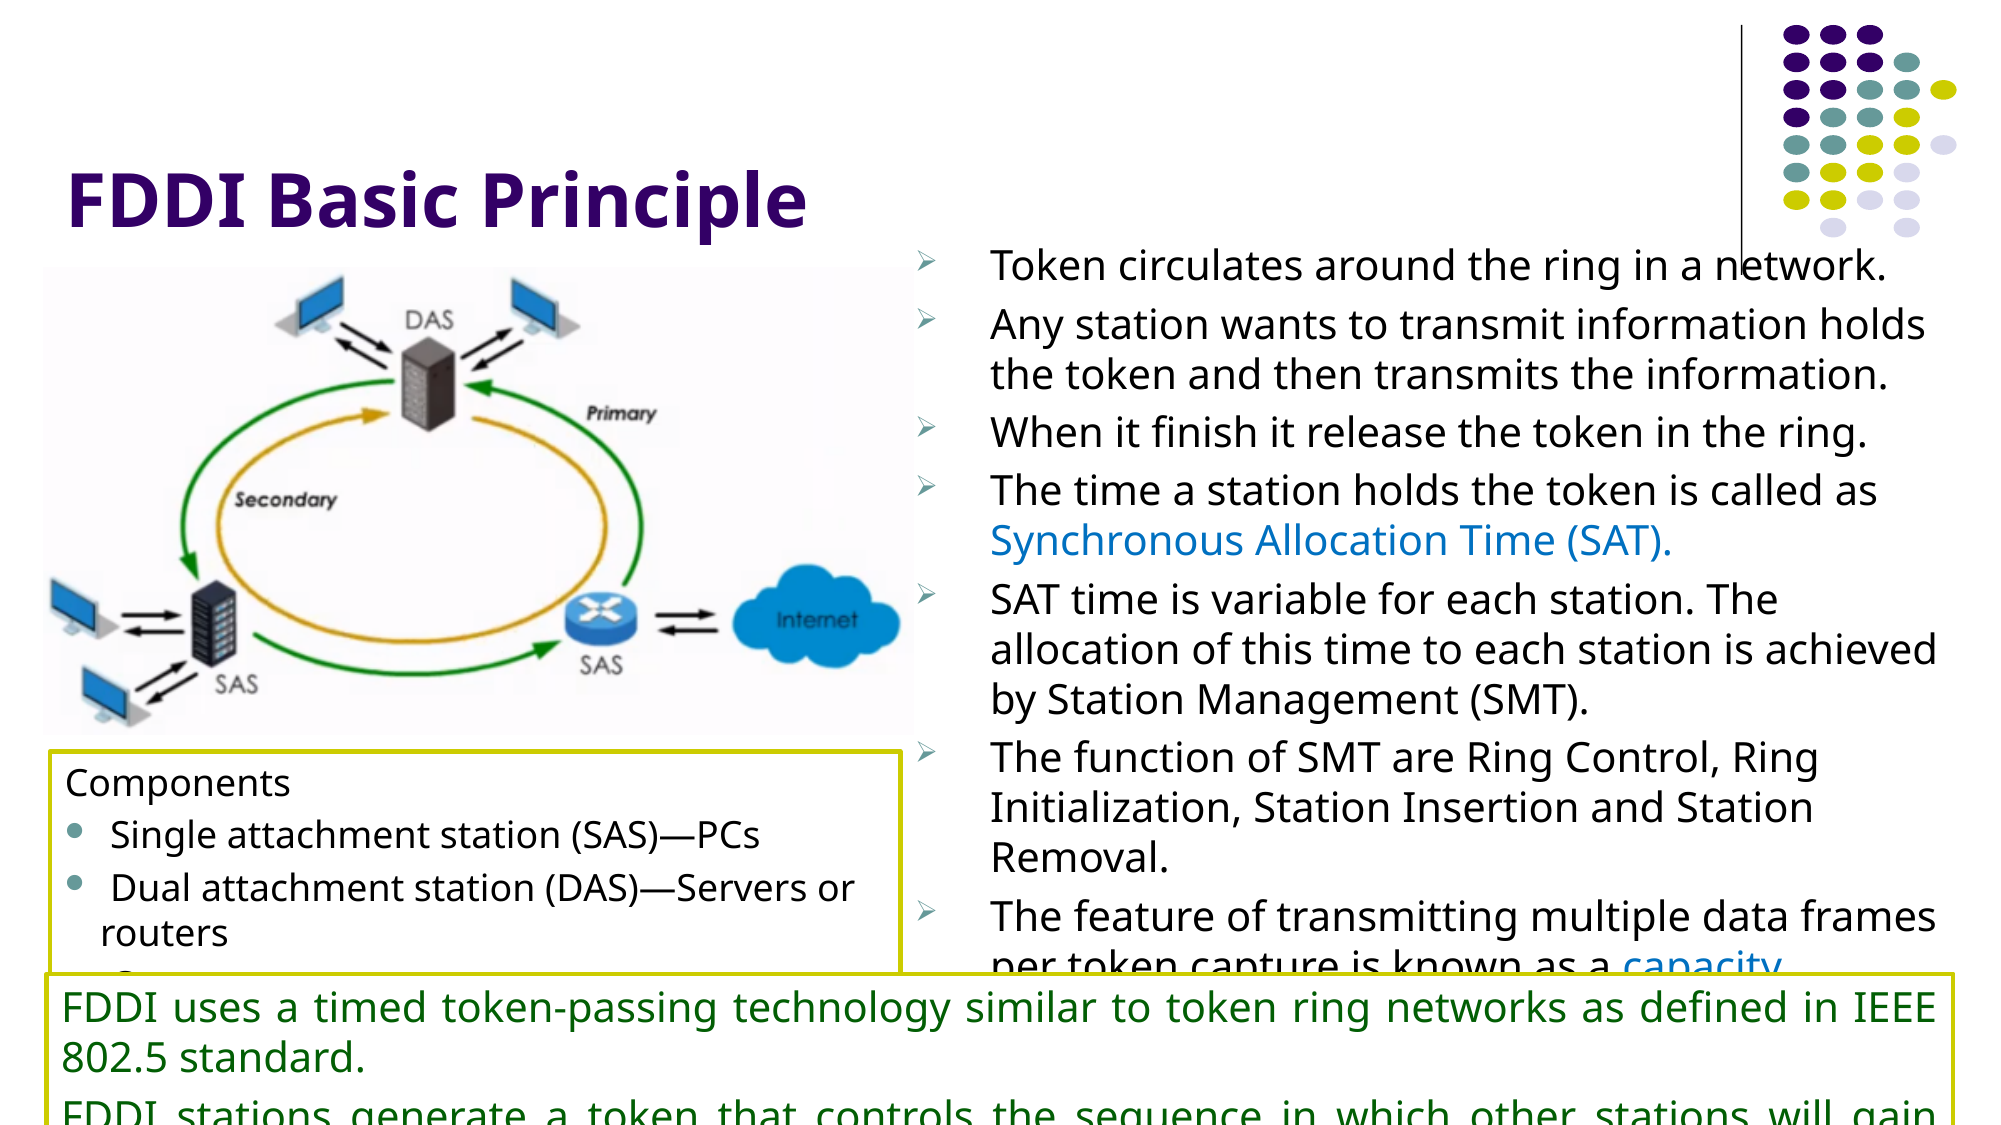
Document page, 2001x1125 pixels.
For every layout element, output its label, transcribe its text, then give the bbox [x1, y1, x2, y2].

picture [42, 266, 915, 736]
title FDDI Basic Principle [50, 37, 1734, 250]
text_box FDDI uses a timed token-passing technology similar to token ring networks as defined in IEEE 802.5 standard. FDDI stations generate a token that controls the sequence in which other stations will gain access to the wire. [44, 972, 1955, 1125]
text_box Components Single attachment station (SAS)—PCs Dual attachment station (DAS)—Servers or routers Concentrator [48, 749, 903, 972]
text_box Token circulates around the ring in a network. Any station wants to transmit information holds the token and then transmits the information. When it finish it release the token in the ring. The time a station holds the token is called as Synchronous Allocation Time (SAT). SAT time is variable for each station. The allocation of this time to each station is achieved by Station Management (SMT). The function of SMT are Ring Control, Ring Initialization, Station Insertion and Station Removal. The feature of transmitting multiple data frames per token capture is known as a capacity allocation scheme [900, 231, 1969, 1047]
